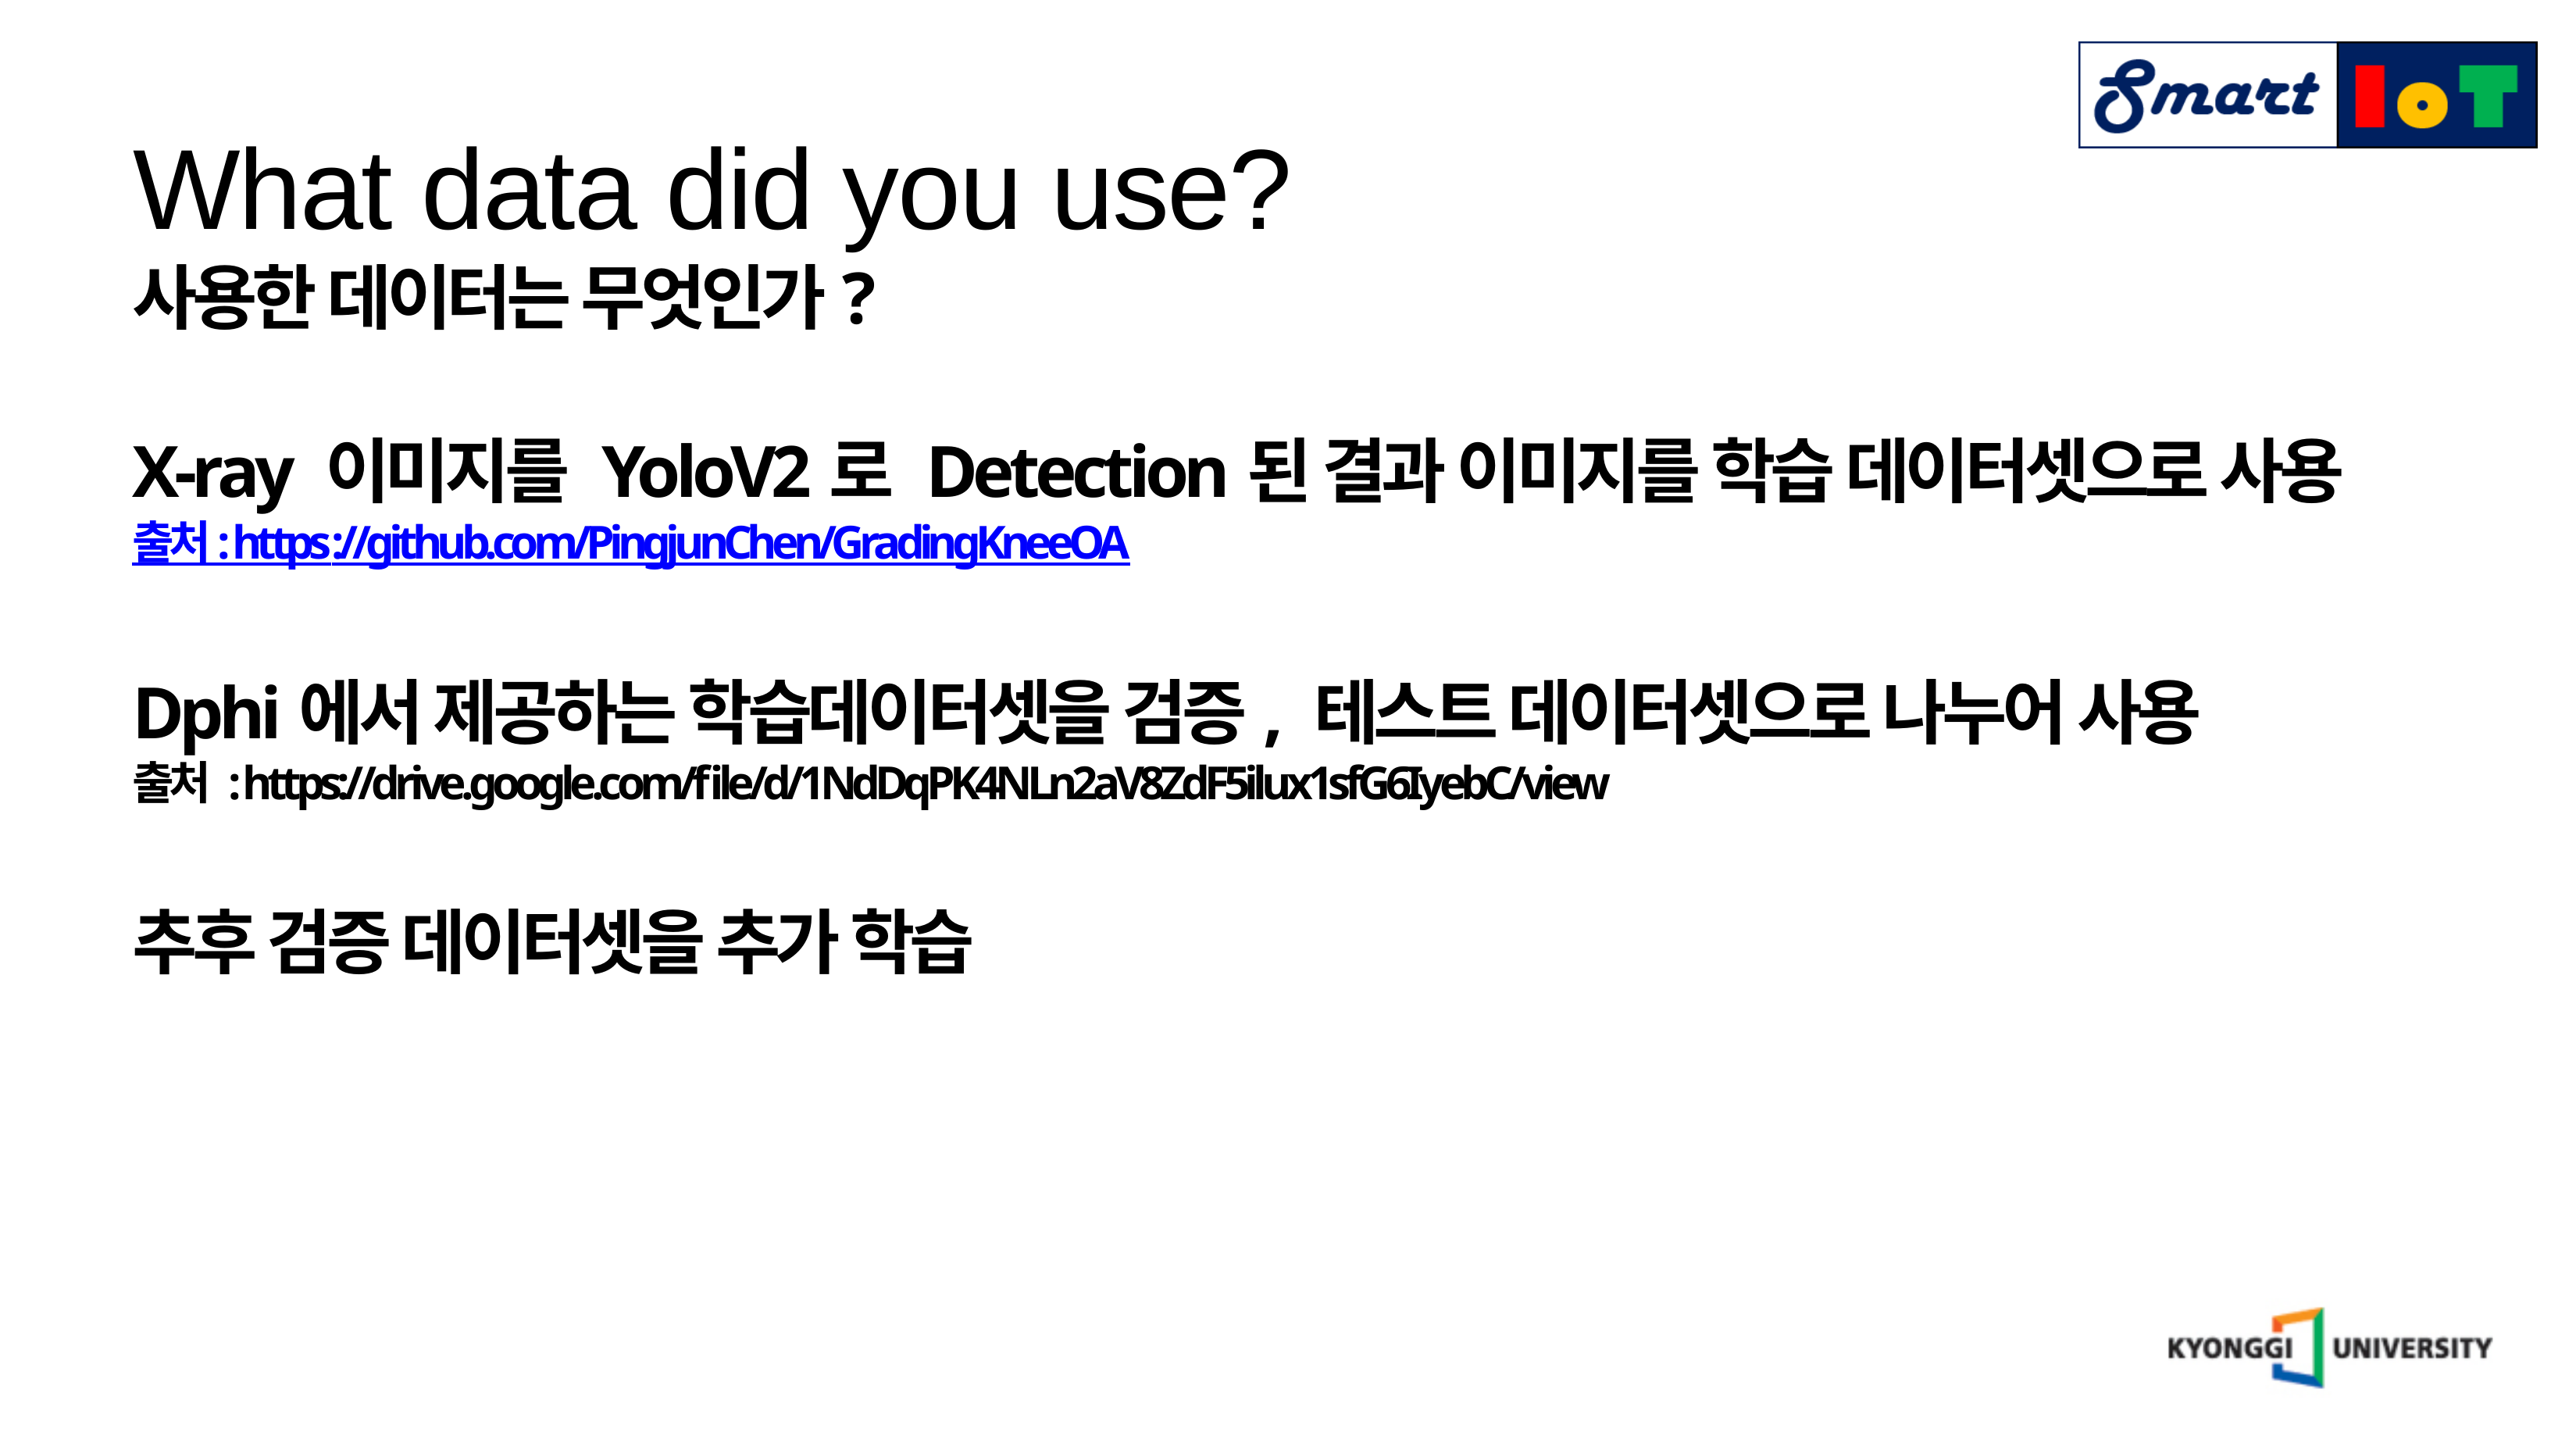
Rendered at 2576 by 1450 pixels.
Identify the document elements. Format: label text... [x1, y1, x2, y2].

picture [2137, 1295, 2538, 1409]
title What data did you use? [130, 113, 1620, 251]
text_box 사용한 데이터는 무엇인가? X-ray 이미지를 YoloV2로 Detection된 결과 이미지를 학습 데이터셋으로 사용 출처 : https://github.com/PingjunChen/GradingKneeOA Dphi에서 제공하는 학습데이터셋을 검증, 테스트 데이터셋으로 나누어 사용 출처 : https://drive.google.com/file/d/1NdDqPK4NLn2aV8ZdF5ilux1sfG6IyebC/view 추후 검증 데이터셋을 추가 학습 [130, 251, 2460, 983]
picture [2078, 41, 2538, 149]
